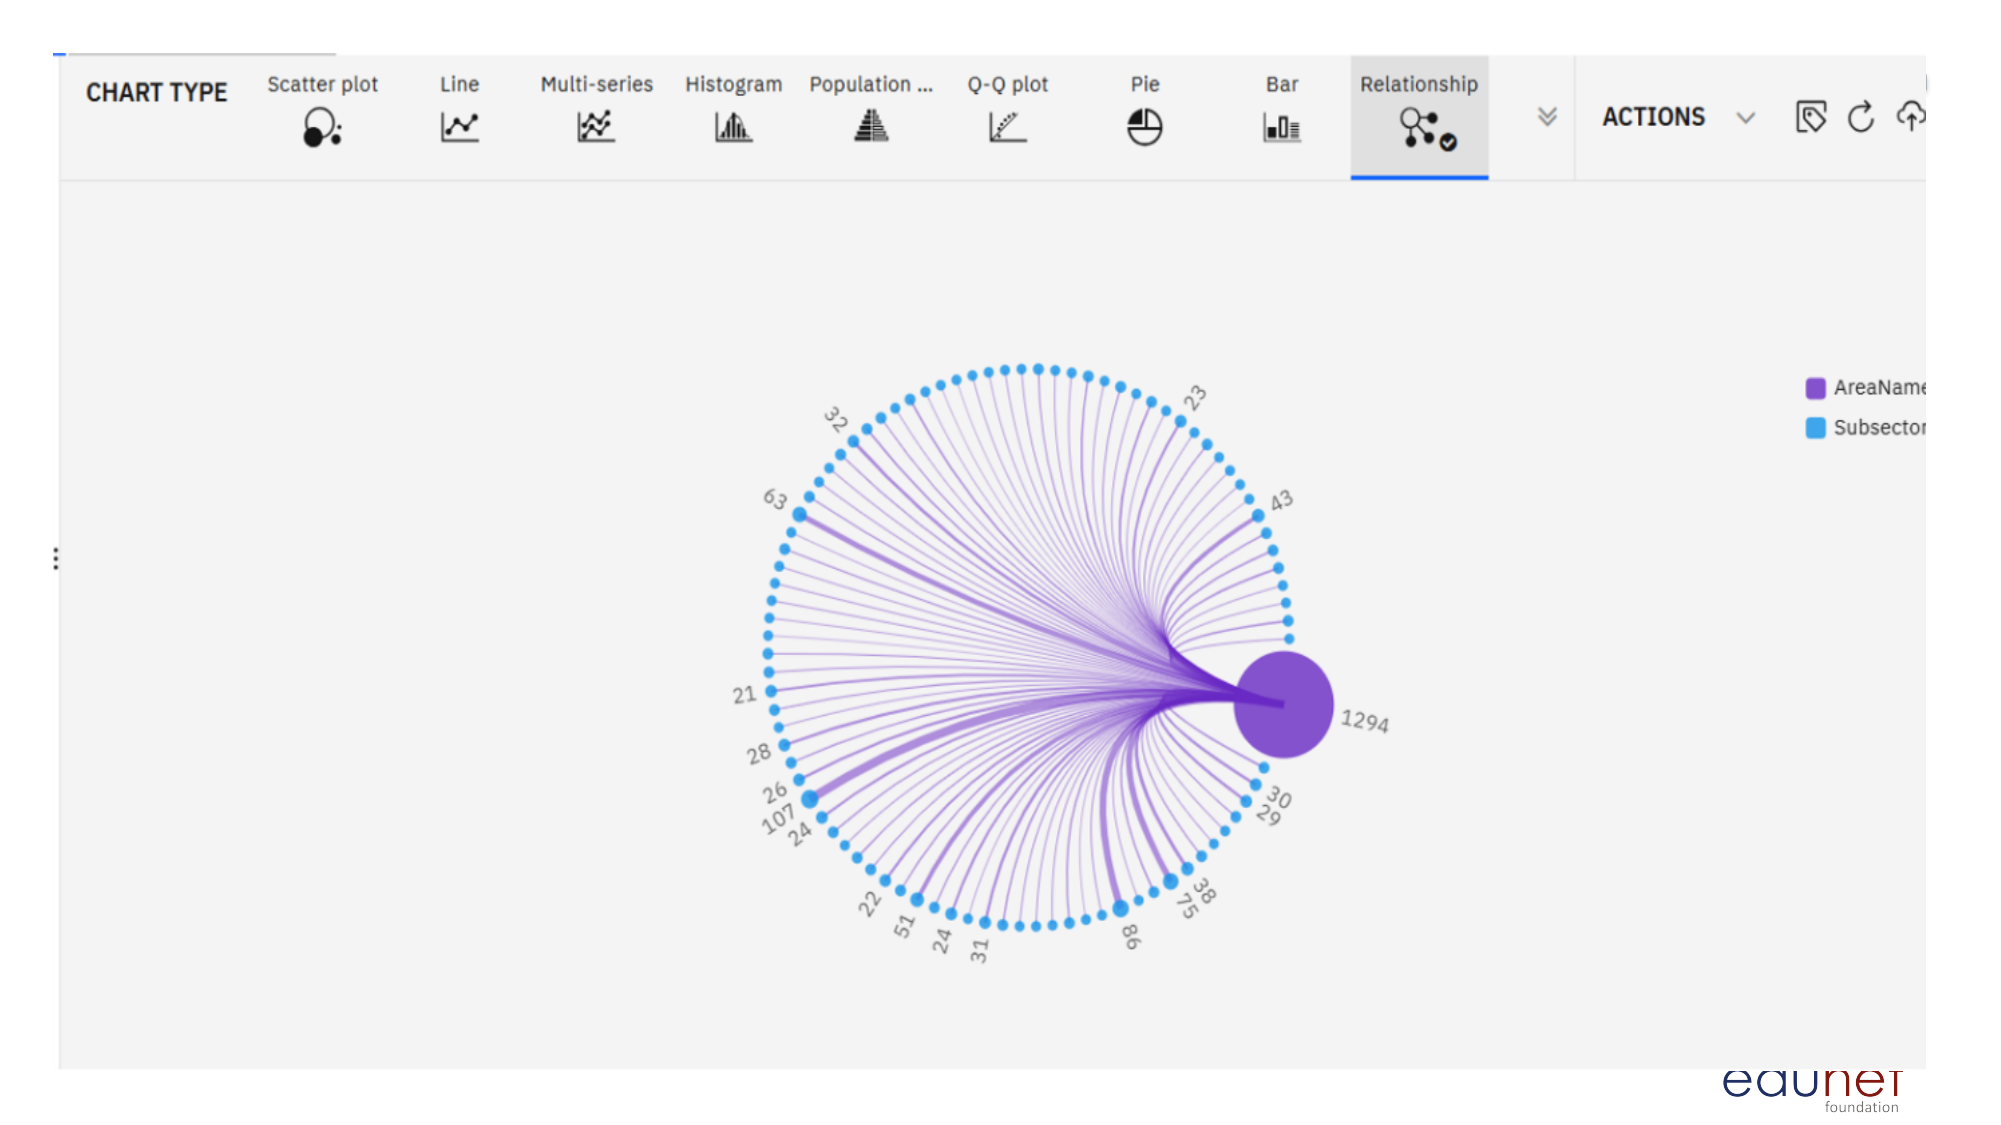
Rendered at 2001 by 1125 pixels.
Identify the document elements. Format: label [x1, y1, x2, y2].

picture [52, 53, 1927, 1116]
